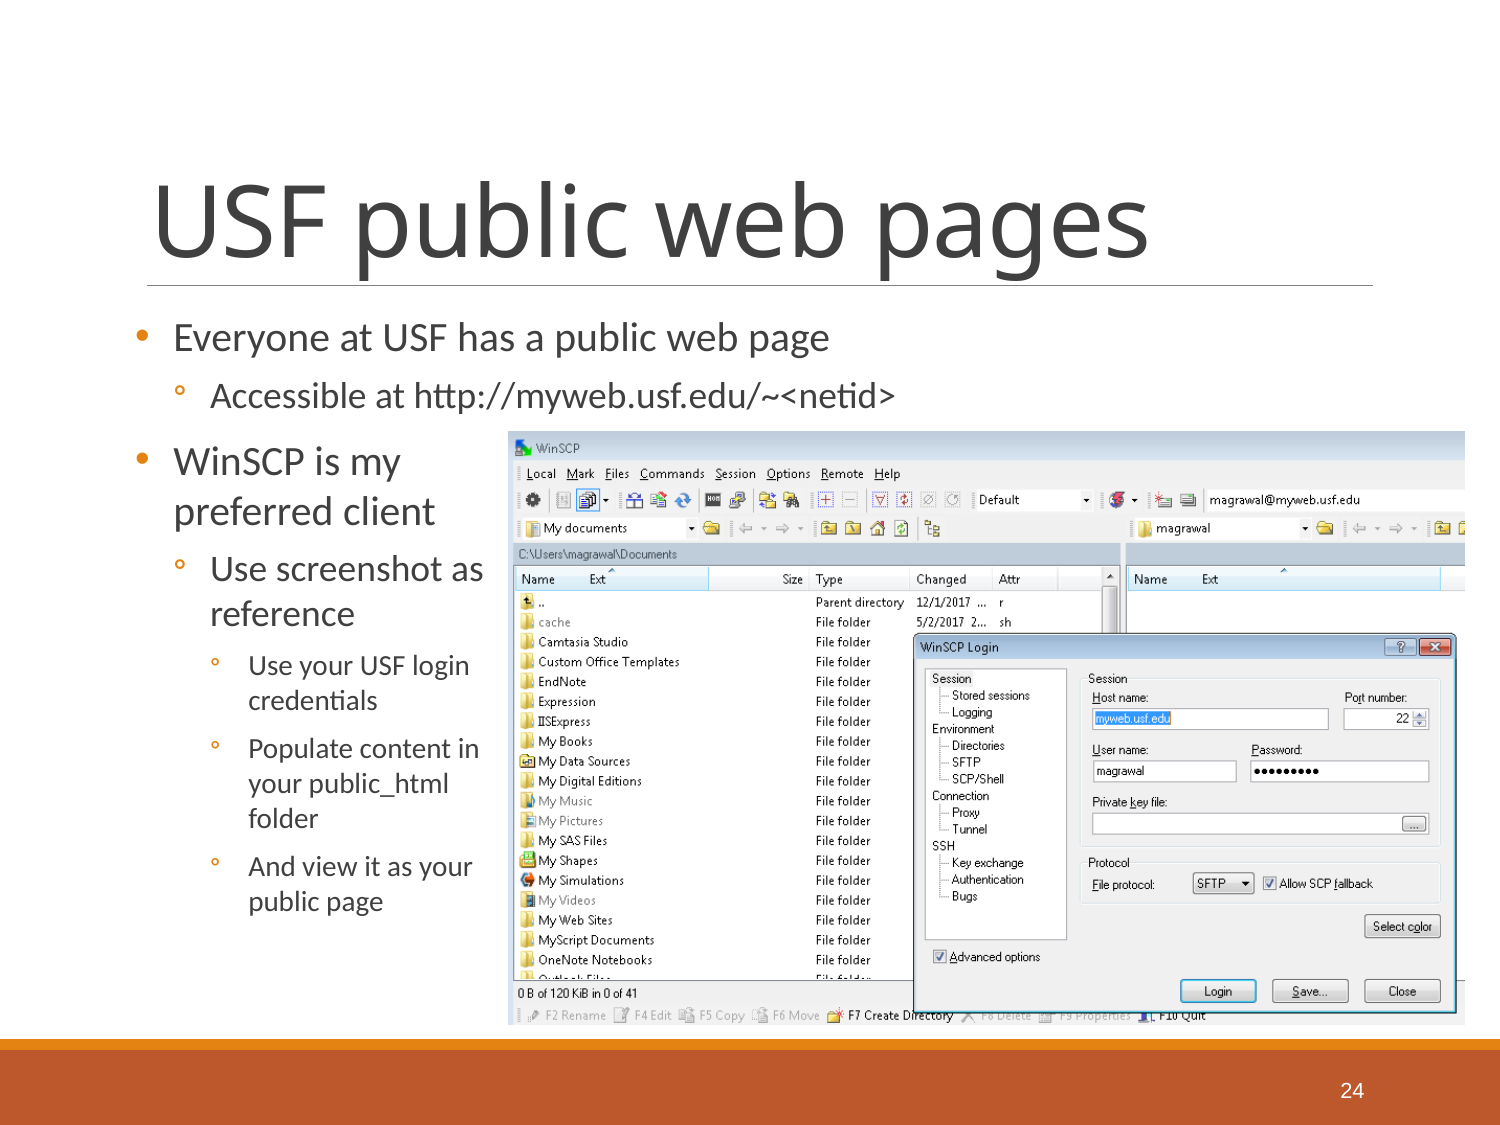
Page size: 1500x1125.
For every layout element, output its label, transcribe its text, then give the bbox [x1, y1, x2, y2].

title USF public web pages [135, 47, 1373, 285]
slide_number 24 [1218, 1059, 1380, 1120]
picture [508, 430, 1465, 1026]
text_box WinSCP is my preferred client Use screenshot as reference Use your USF login credentials Populate content in your public_html folder And view it as your public page [135, 425, 488, 1038]
list Everyone at USF has a public web page Accessible at http://myweb.usf.edu/~<netid> [135, 302, 1373, 438]
